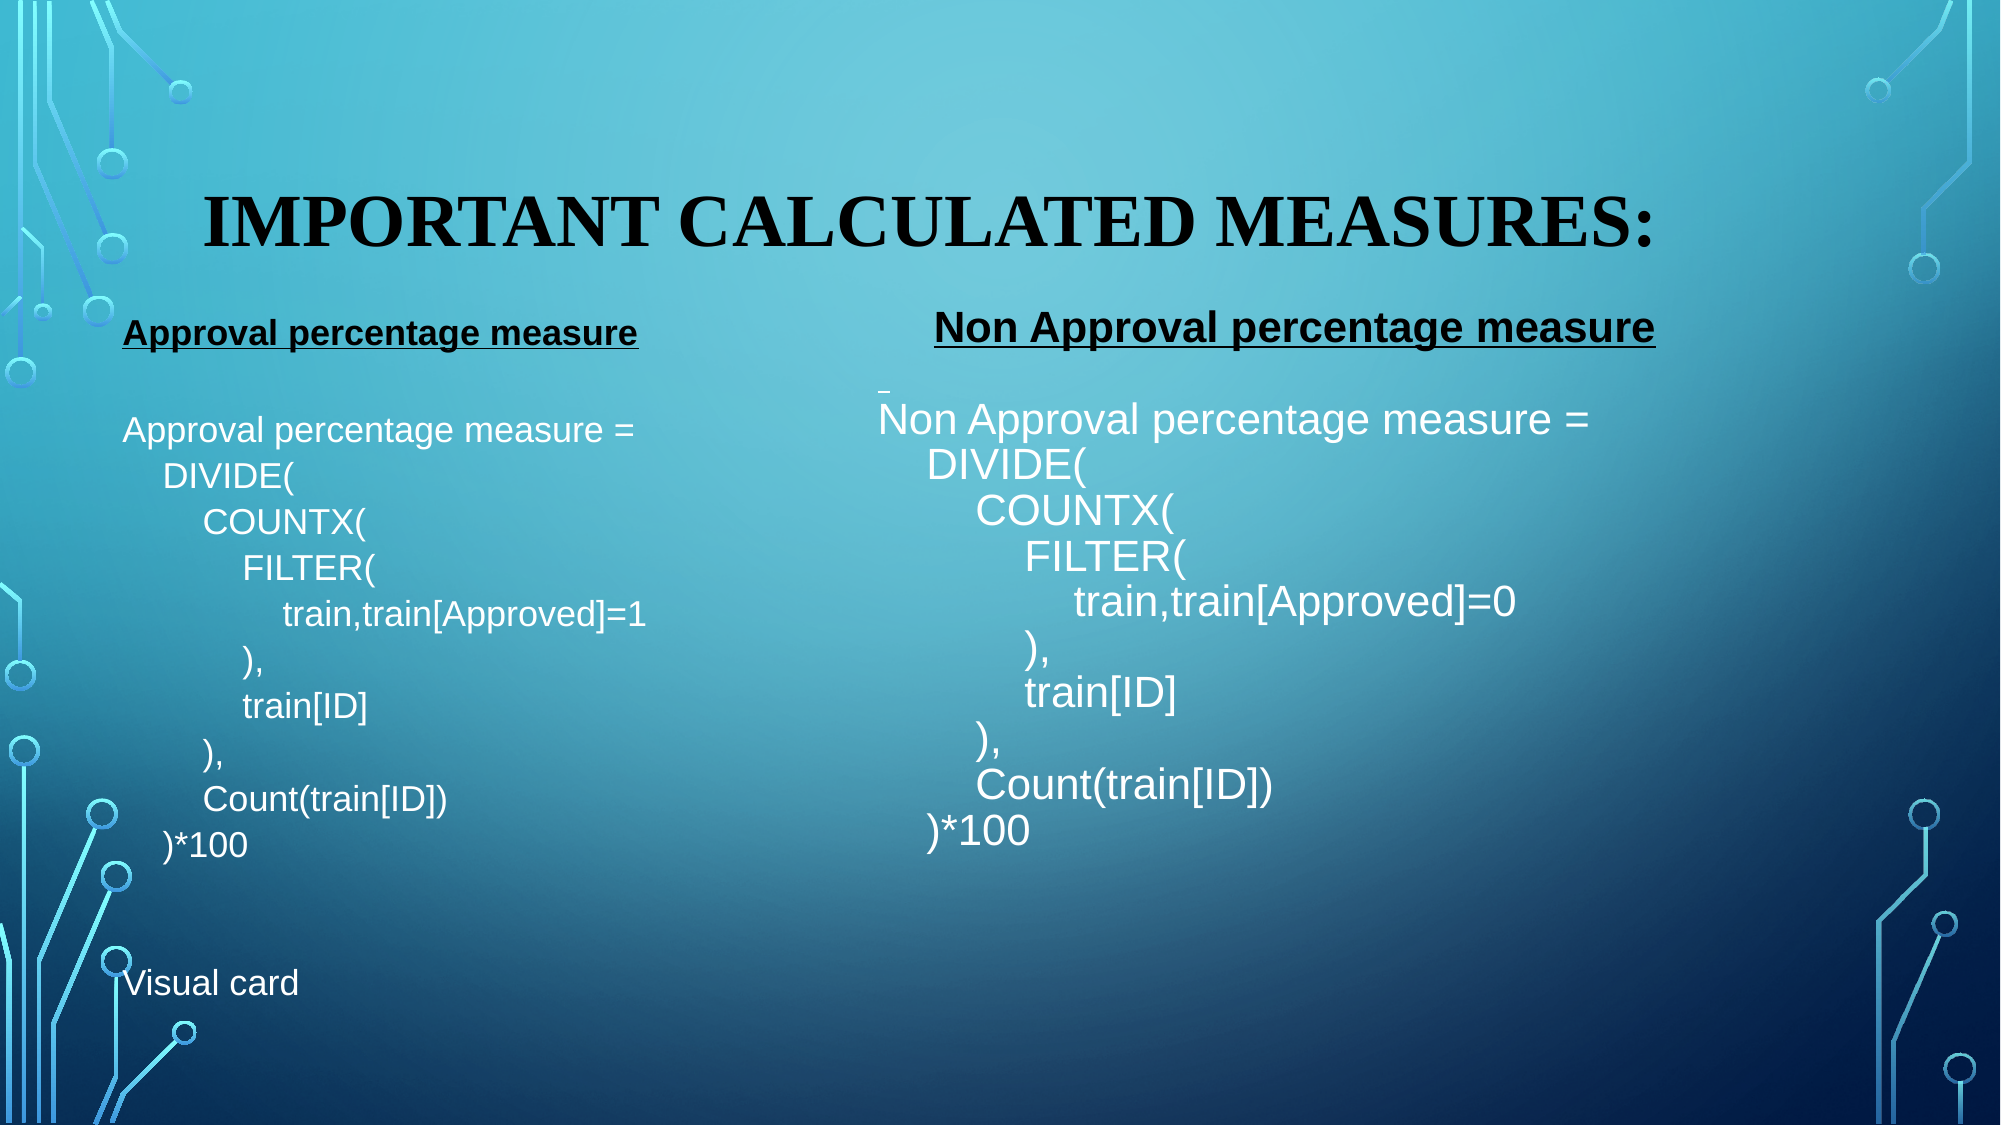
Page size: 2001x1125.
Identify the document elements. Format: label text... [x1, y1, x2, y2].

text_box Non Approval percentage measure Non Approval percentage measure = DIVIDE( COUNTX( FILTER( train,train[Approved]=0 ), train[ID] ), Count(train[ID]) )*100 [862, 298, 1813, 862]
title Important Calculated Measures: [187, 101, 1813, 298]
list Approval percentage measure Approval percentage measure = DIVIDE( COUNTX( FILTER( train,train[Approved]=1 ), train[ID] ), Count(train[ID]) )*100 Visual card [107, 298, 943, 1079]
